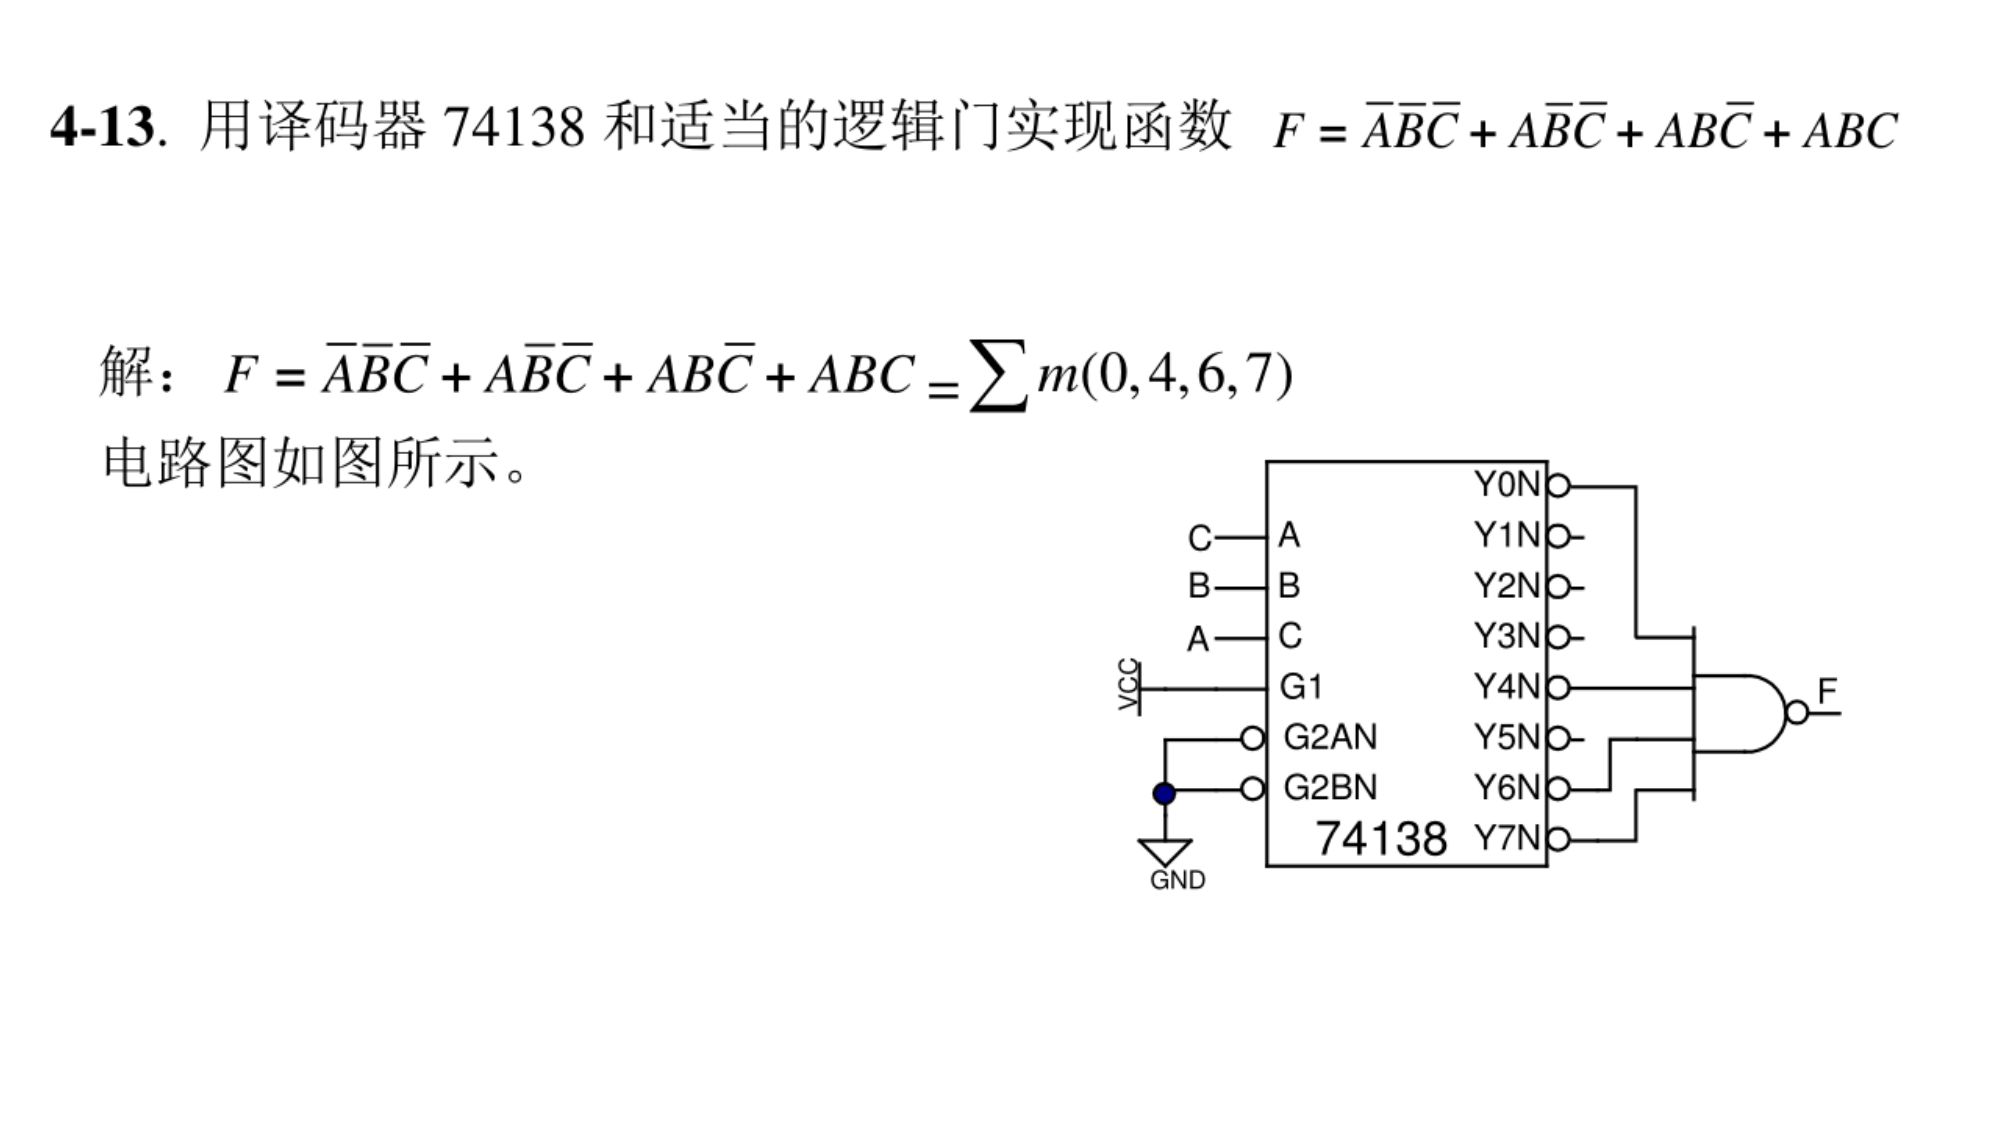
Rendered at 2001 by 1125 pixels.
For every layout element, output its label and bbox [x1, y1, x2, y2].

picture [40, 86, 1917, 160]
picture [90, 332, 1867, 909]
